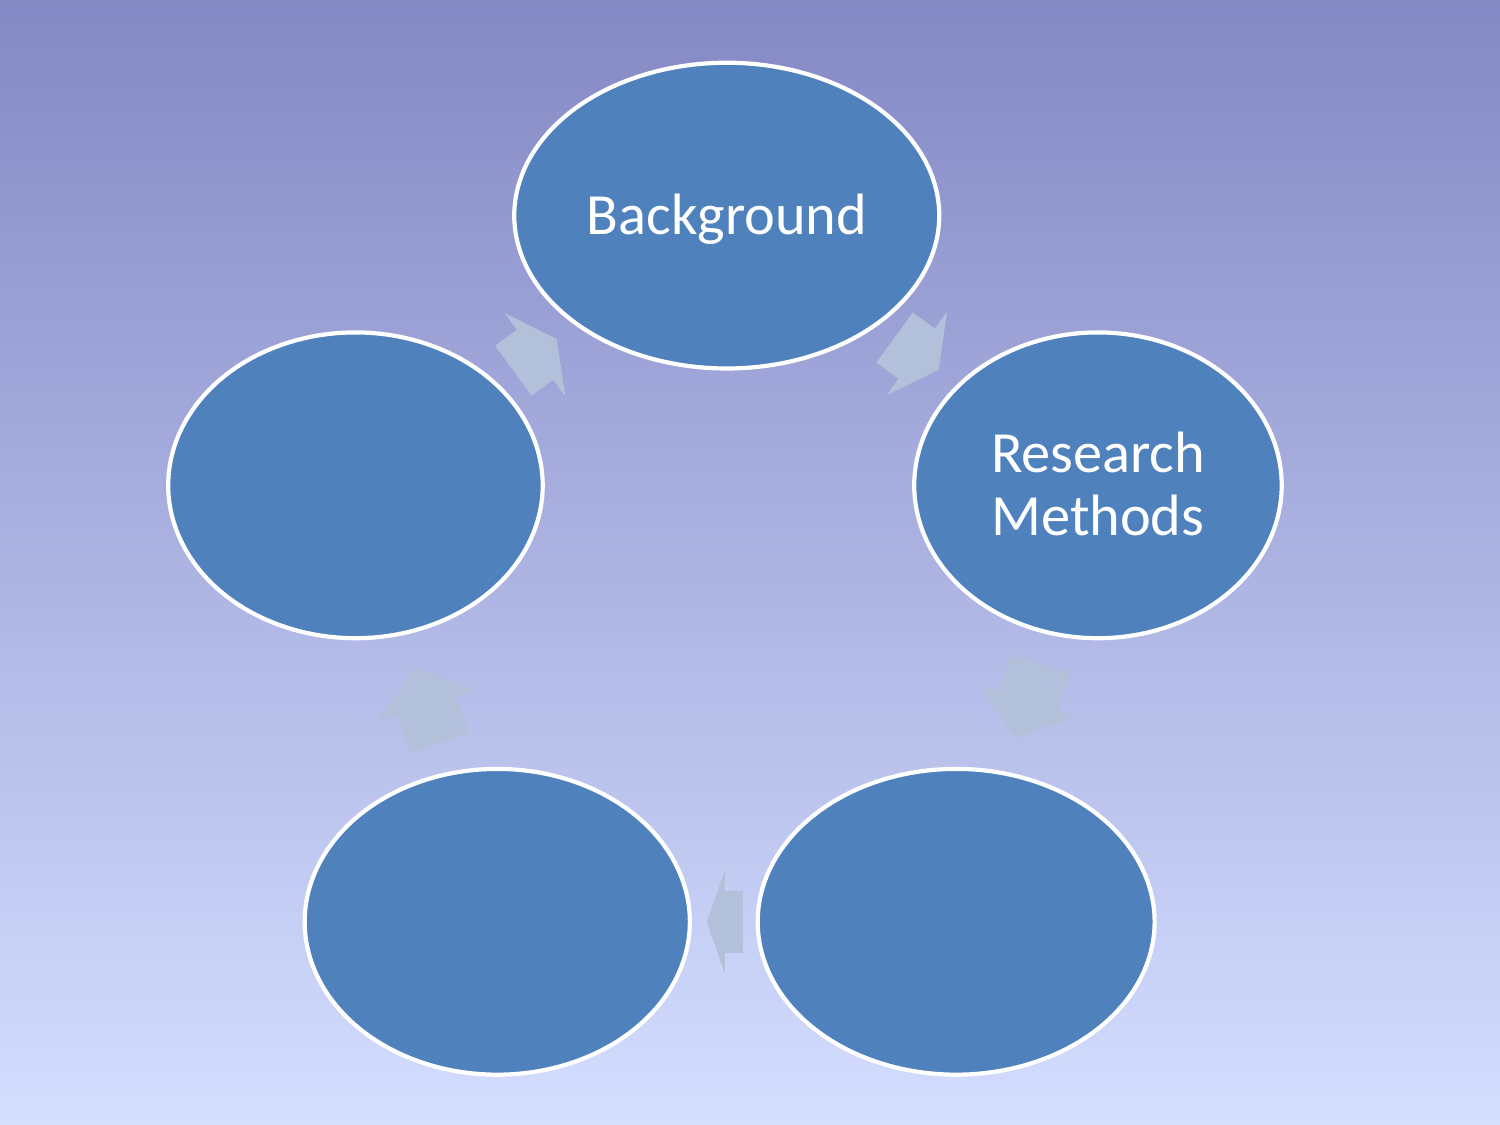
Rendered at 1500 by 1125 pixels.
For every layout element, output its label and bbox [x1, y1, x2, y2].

list [37, 62, 1413, 1076]
